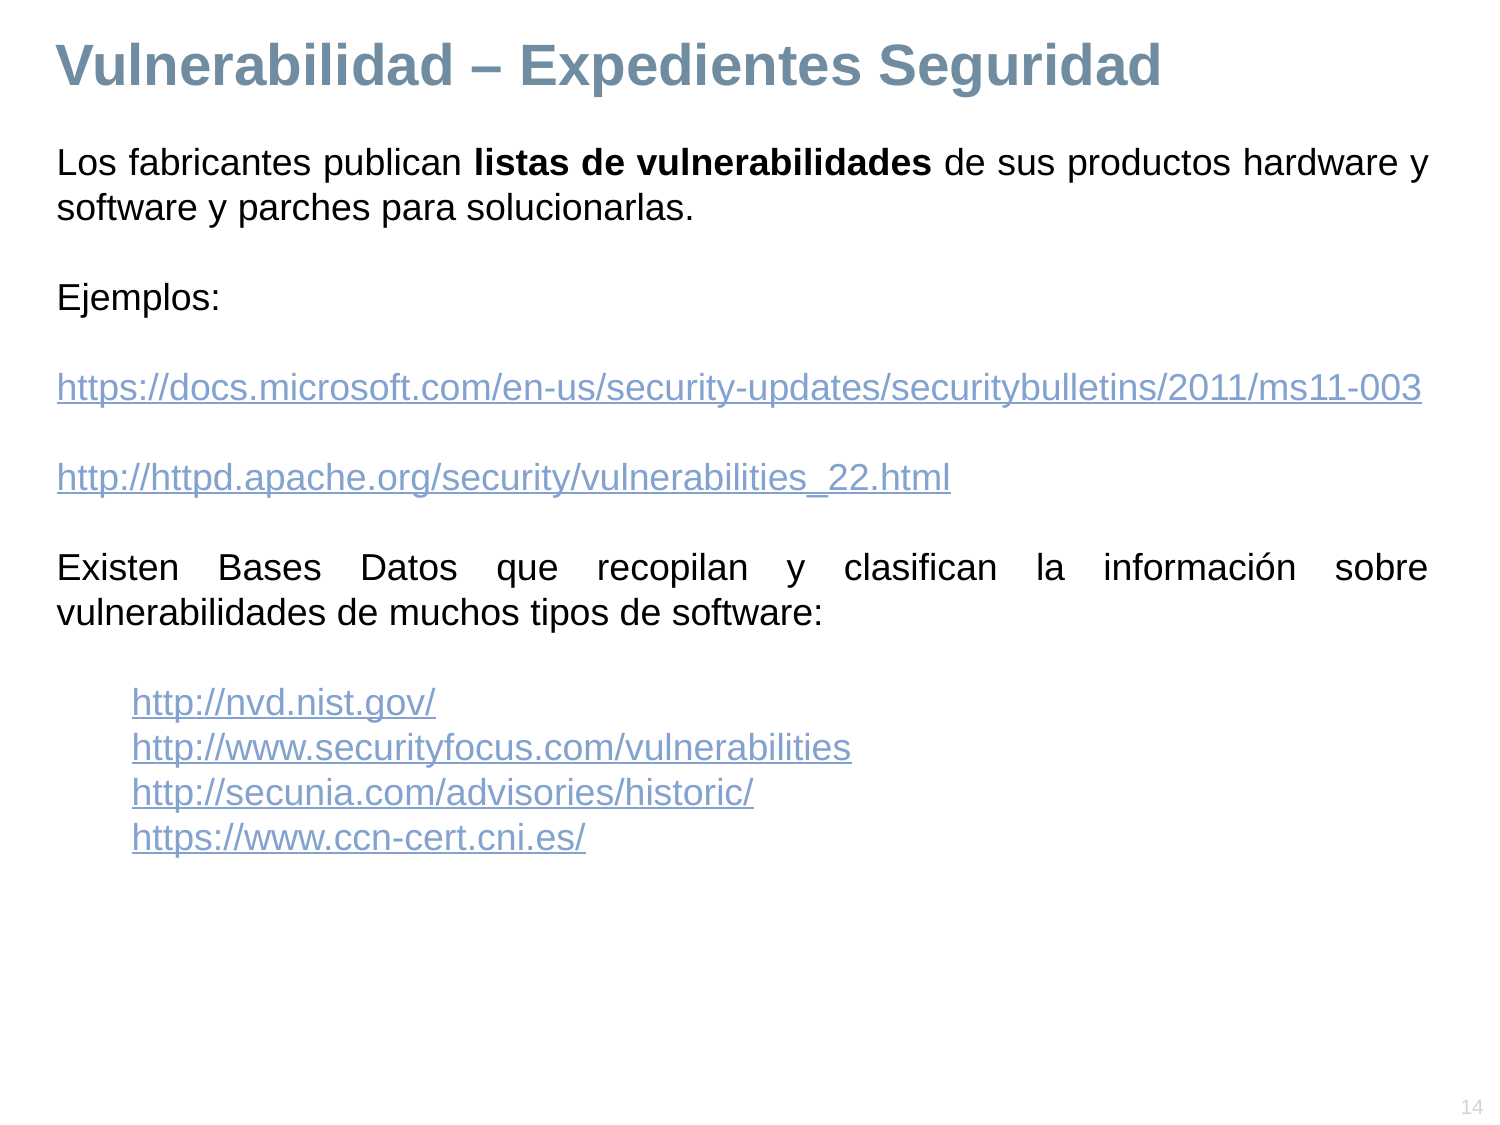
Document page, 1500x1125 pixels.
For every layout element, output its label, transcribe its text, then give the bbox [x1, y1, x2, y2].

title Vulnerabilidad – Expedientes Seguridad [41, 20, 1379, 105]
text_box Los fabricantes publican listas de vulnerabilidades de sus productos hardware y software y parches para solucionarlas. Ejemplos: https://docs.microsoft.com/en-us/security-updates/securitybulletins/2011/ms11-003 http://httpd.apache.org/security/vulnerabilities_22.html Existen Bases Datos que recopilan y clasifican la información sobre vulnerabilidades de muchos tipos de software: http://nvd.nist.gov/ http://www.securityfocus.com/vulnerabilities http://secunia.com/advisories/historic/ https://www.ccn-cert.cni.es/ [41, 130, 1444, 1000]
